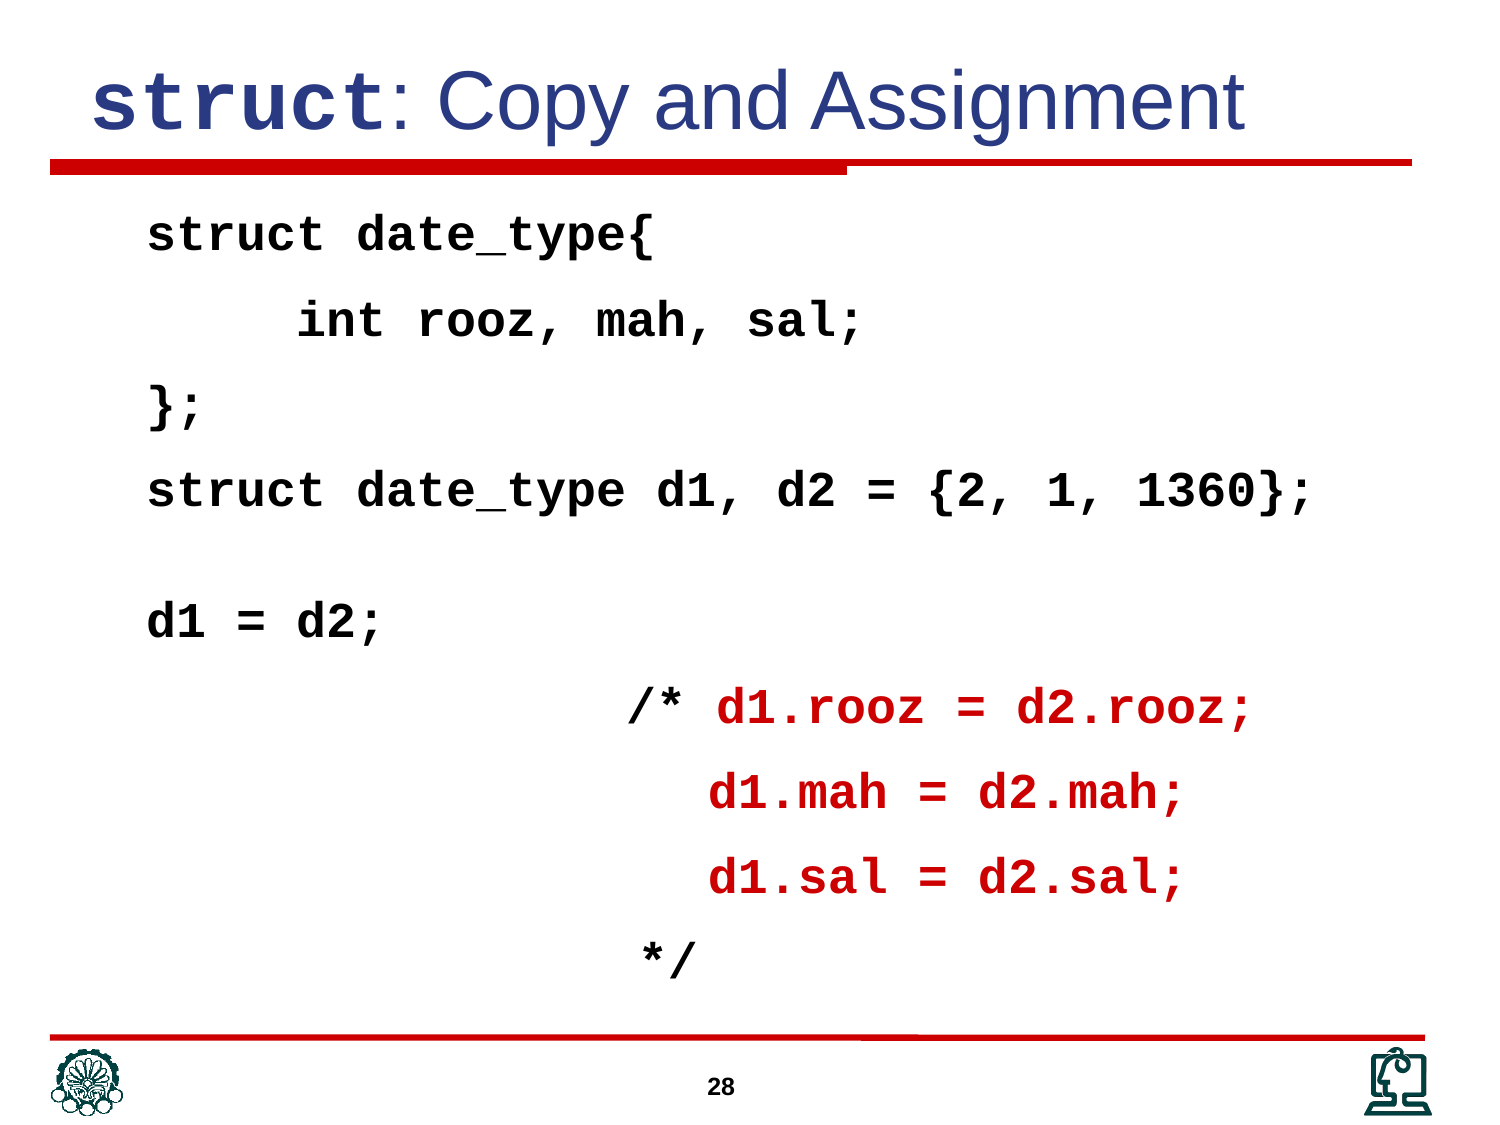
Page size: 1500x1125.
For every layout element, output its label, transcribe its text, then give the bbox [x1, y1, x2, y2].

text_box 28 [650, 1062, 750, 1103]
text_box struct: Copy and Assignment [74, 24, 1425, 155]
picture [50, 1047, 125, 1118]
text_box struct date_type{ int rooz, mah, sal; }; struct date_type d1, d2 = {2, 1, 1360}; d1 = d2; /* d1.rooz = d2.rooz; d1.mah = d2.mah; d1.sal = d2.sal; */ [74, 199, 1425, 1006]
picture [1362, 1045, 1438, 1119]
